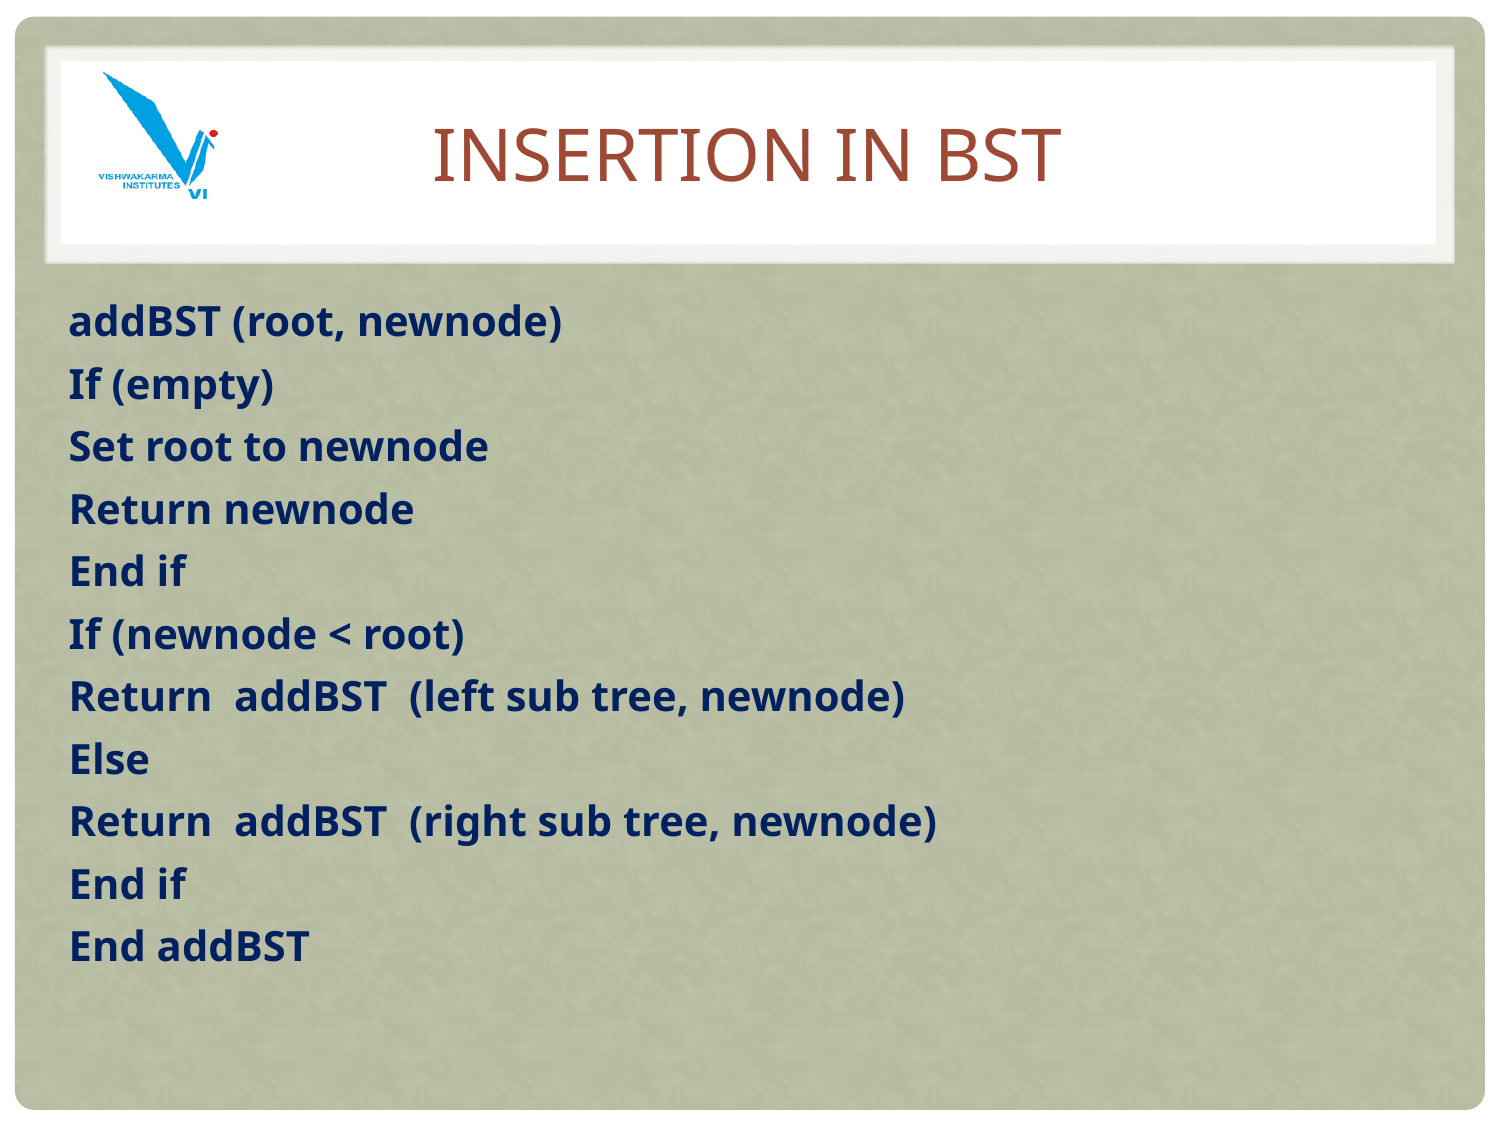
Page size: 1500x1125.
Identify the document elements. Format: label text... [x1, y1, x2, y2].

title Insertion in bst [69, 66, 1425, 238]
picture [98, 70, 226, 206]
text_box addBST (root, newnode) If (empty) Set root to newnode Return newnode End if If (newnode < root) Return addBST (left sub tree, newnode) Else Return addBST (right sub tree, newnode) End if End addBST [53, 287, 1449, 1125]
